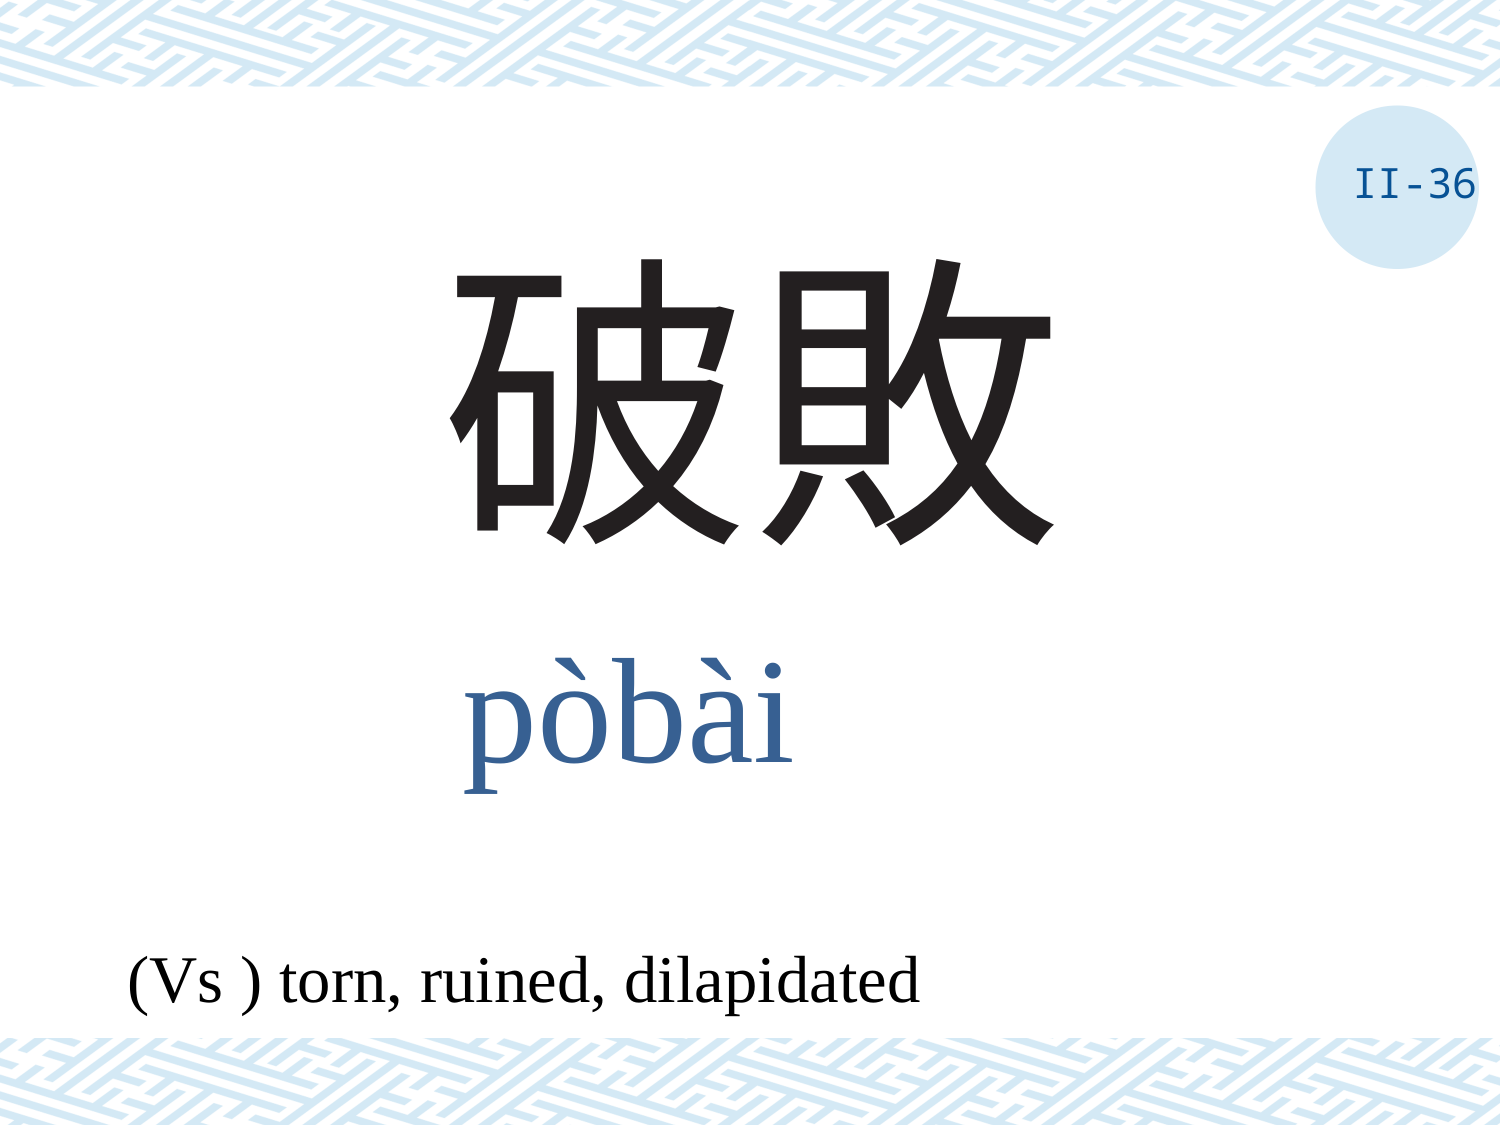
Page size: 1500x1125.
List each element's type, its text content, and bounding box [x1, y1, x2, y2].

list (Vs ) torn, ruined, dilapidated [112, 928, 1425, 1075]
title 破敗 [36, 210, 1500, 700]
list pòbài [462, 612, 1500, 1125]
picture [0, 0, 1500, 1125]
text_box II-36 [1337, 149, 1500, 265]
